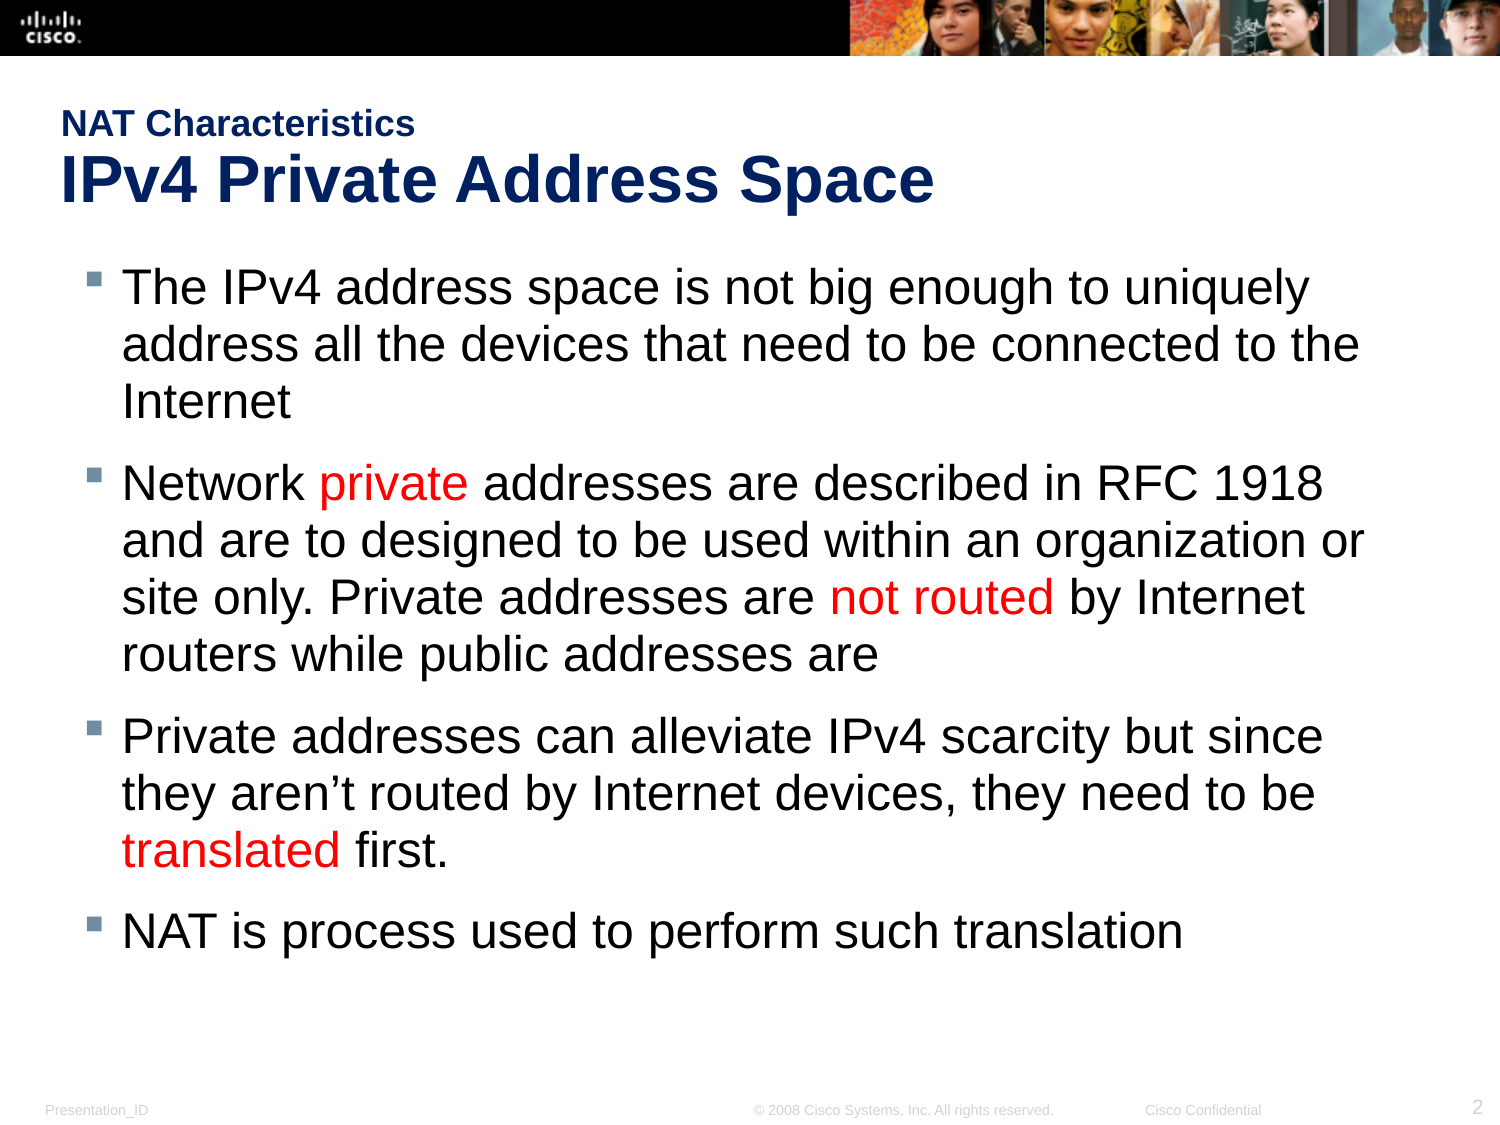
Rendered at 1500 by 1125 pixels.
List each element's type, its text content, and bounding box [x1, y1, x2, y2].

picture [0, 0, 1500, 56]
title NAT Characteristics IPv4 Private Address Space [47, 85, 1384, 224]
list The IPv4 address space is not big enough to uniquely address all the devices that need to be connected to the Internet Network private addresses are described in RFC 1918 and are to designed to be used within an organization or site only. Private addresses are not routed by Internet routers while public addresses are Private addresses can alleviate IPv4 scarcity but since they aren’t routed by Internet devices, they need to be translated first. NAT is process used to perform such translation [69, 251, 1420, 989]
